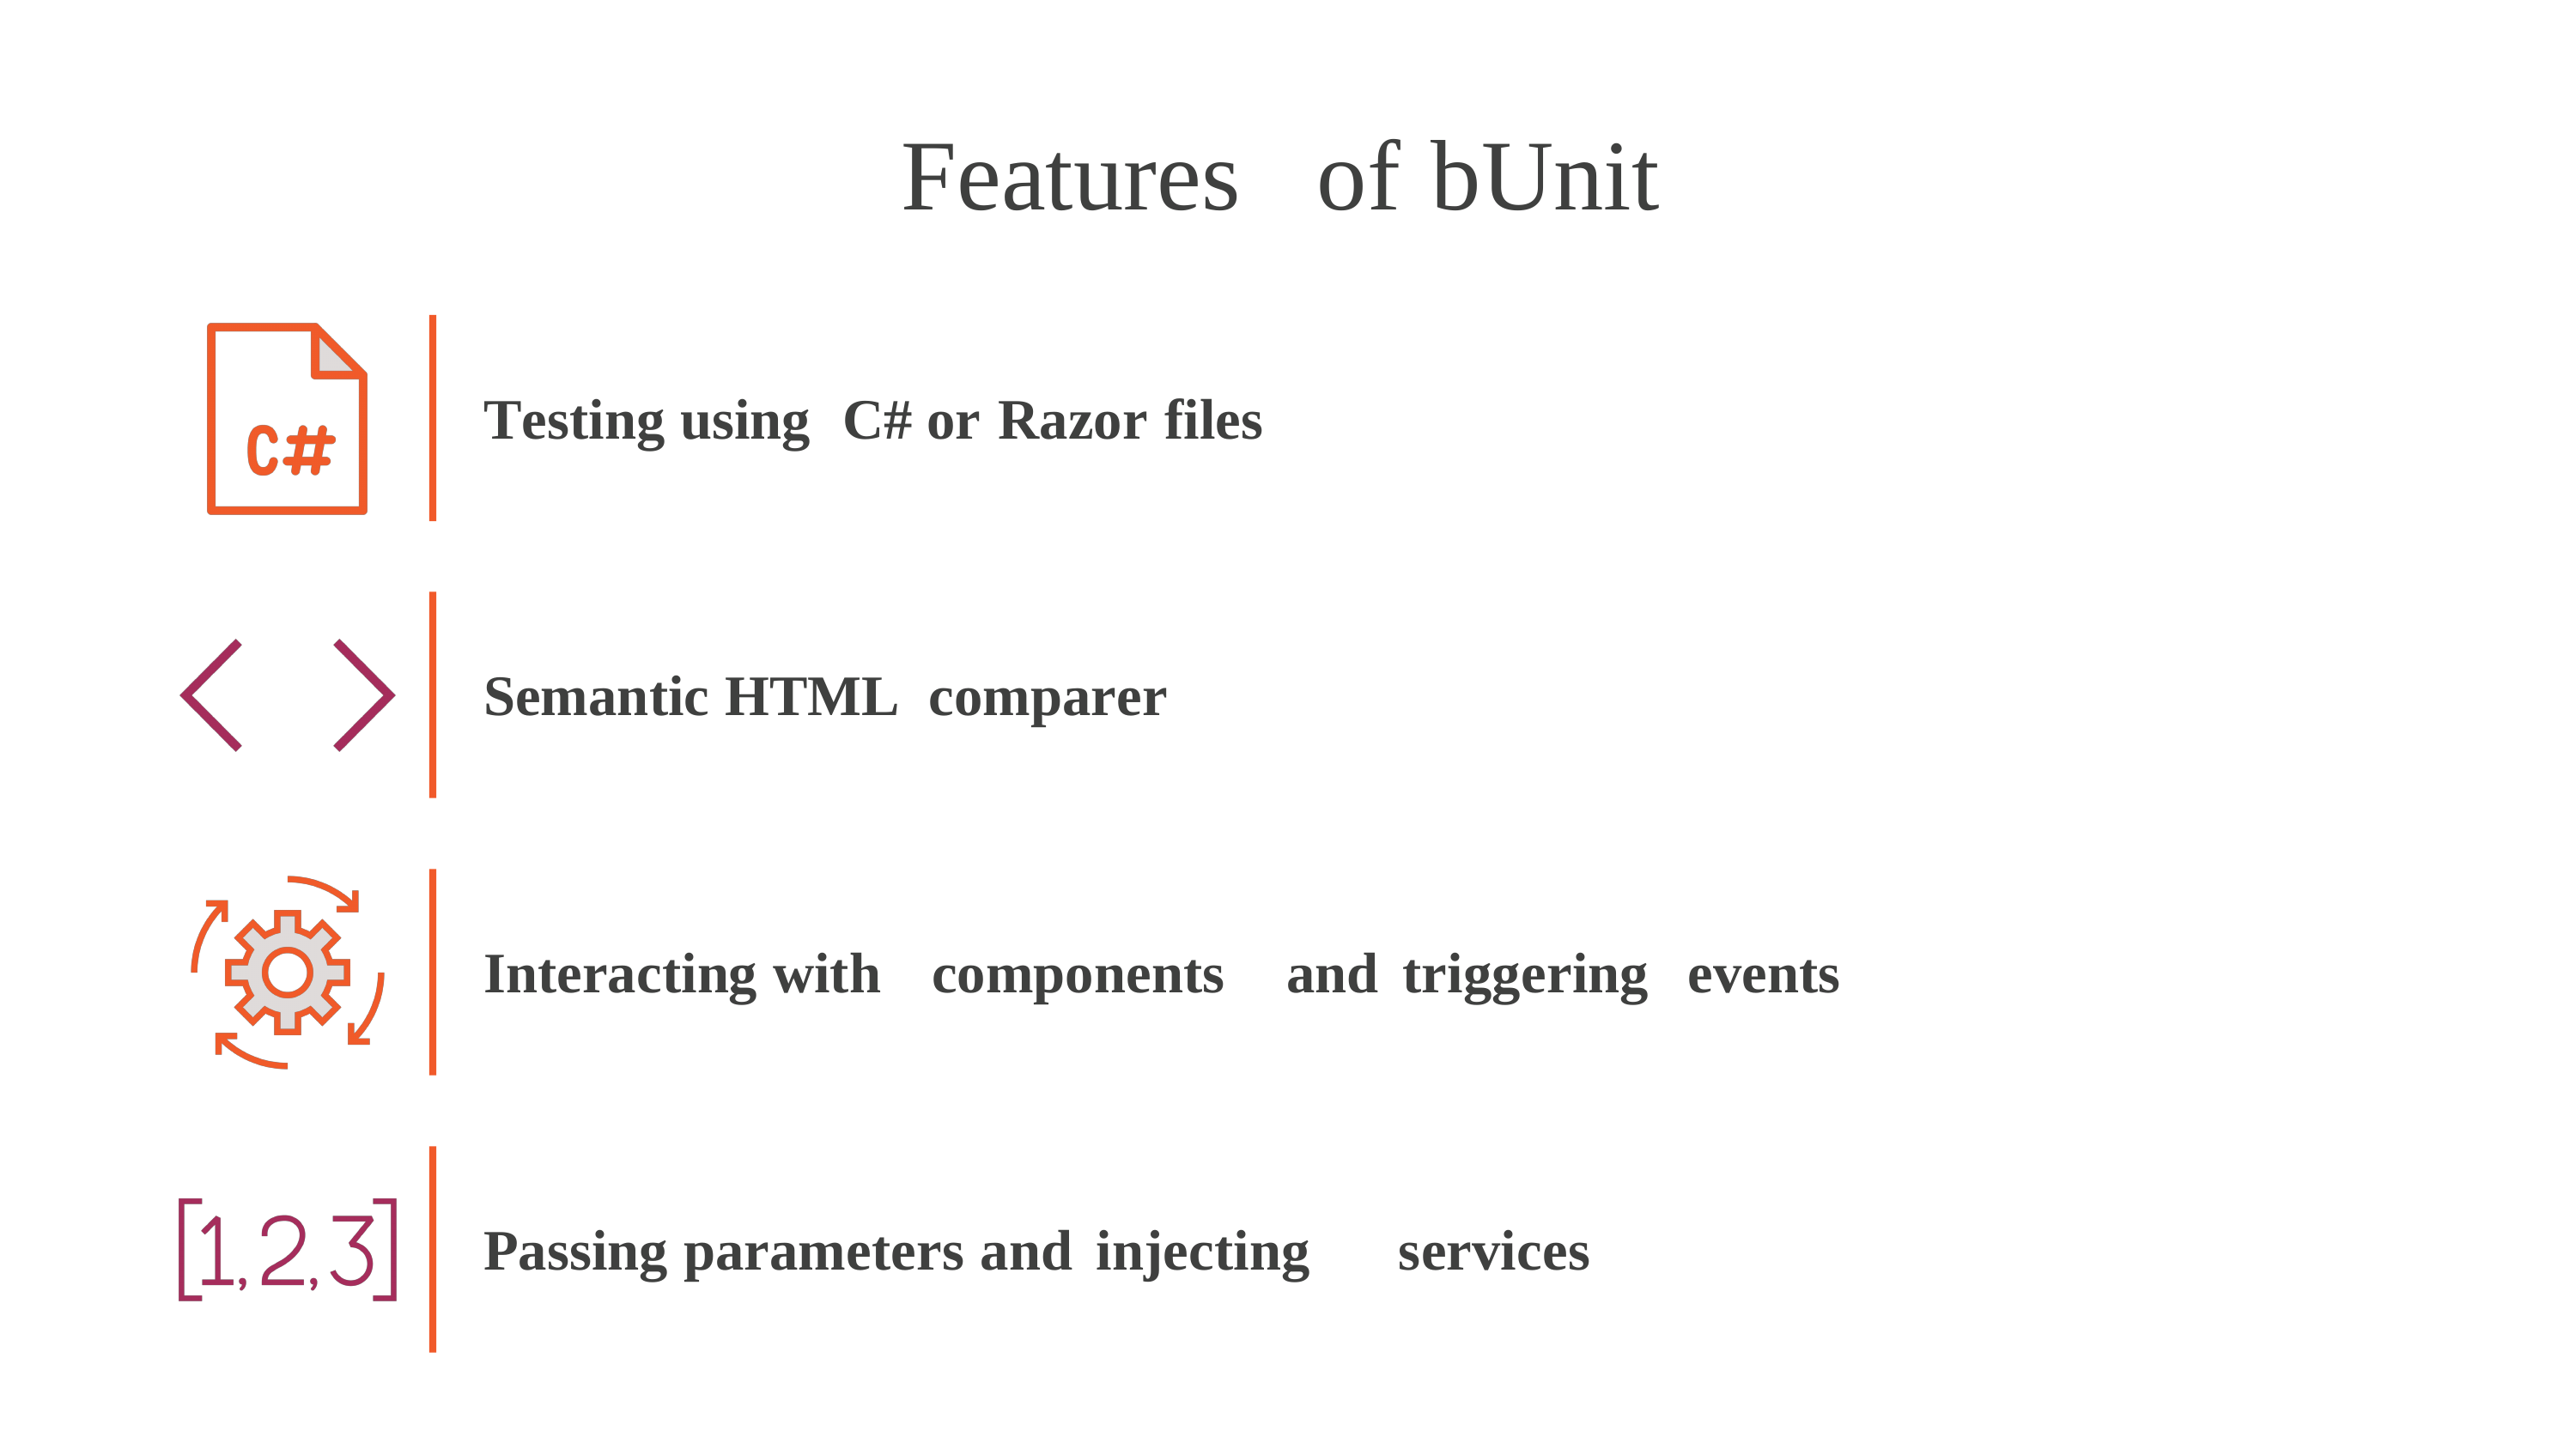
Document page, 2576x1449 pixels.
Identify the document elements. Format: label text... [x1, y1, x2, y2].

text_box Semantic HTML [481, 668, 924, 730]
text_box Passing parameters and injecting [481, 1222, 1394, 1284]
text_box of [1315, 125, 1424, 230]
text_box bUnit [1429, 125, 1692, 230]
text_box events [1685, 945, 1881, 1007]
text_box components [929, 945, 1282, 1007]
text_box triggering [1400, 945, 1683, 1007]
text_box [177, 1197, 398, 1304]
text_box [177, 636, 398, 755]
text_box comparer [927, 668, 1200, 730]
text_box Features [899, 125, 1310, 230]
text_box [189, 874, 386, 1071]
text_box Testing using C# or Razor files [482, 391, 1320, 452]
text_box services [1396, 1222, 1633, 1284]
text_box and [1285, 945, 1399, 1007]
text_box Interacting with [481, 945, 927, 1007]
text_box [204, 320, 370, 518]
